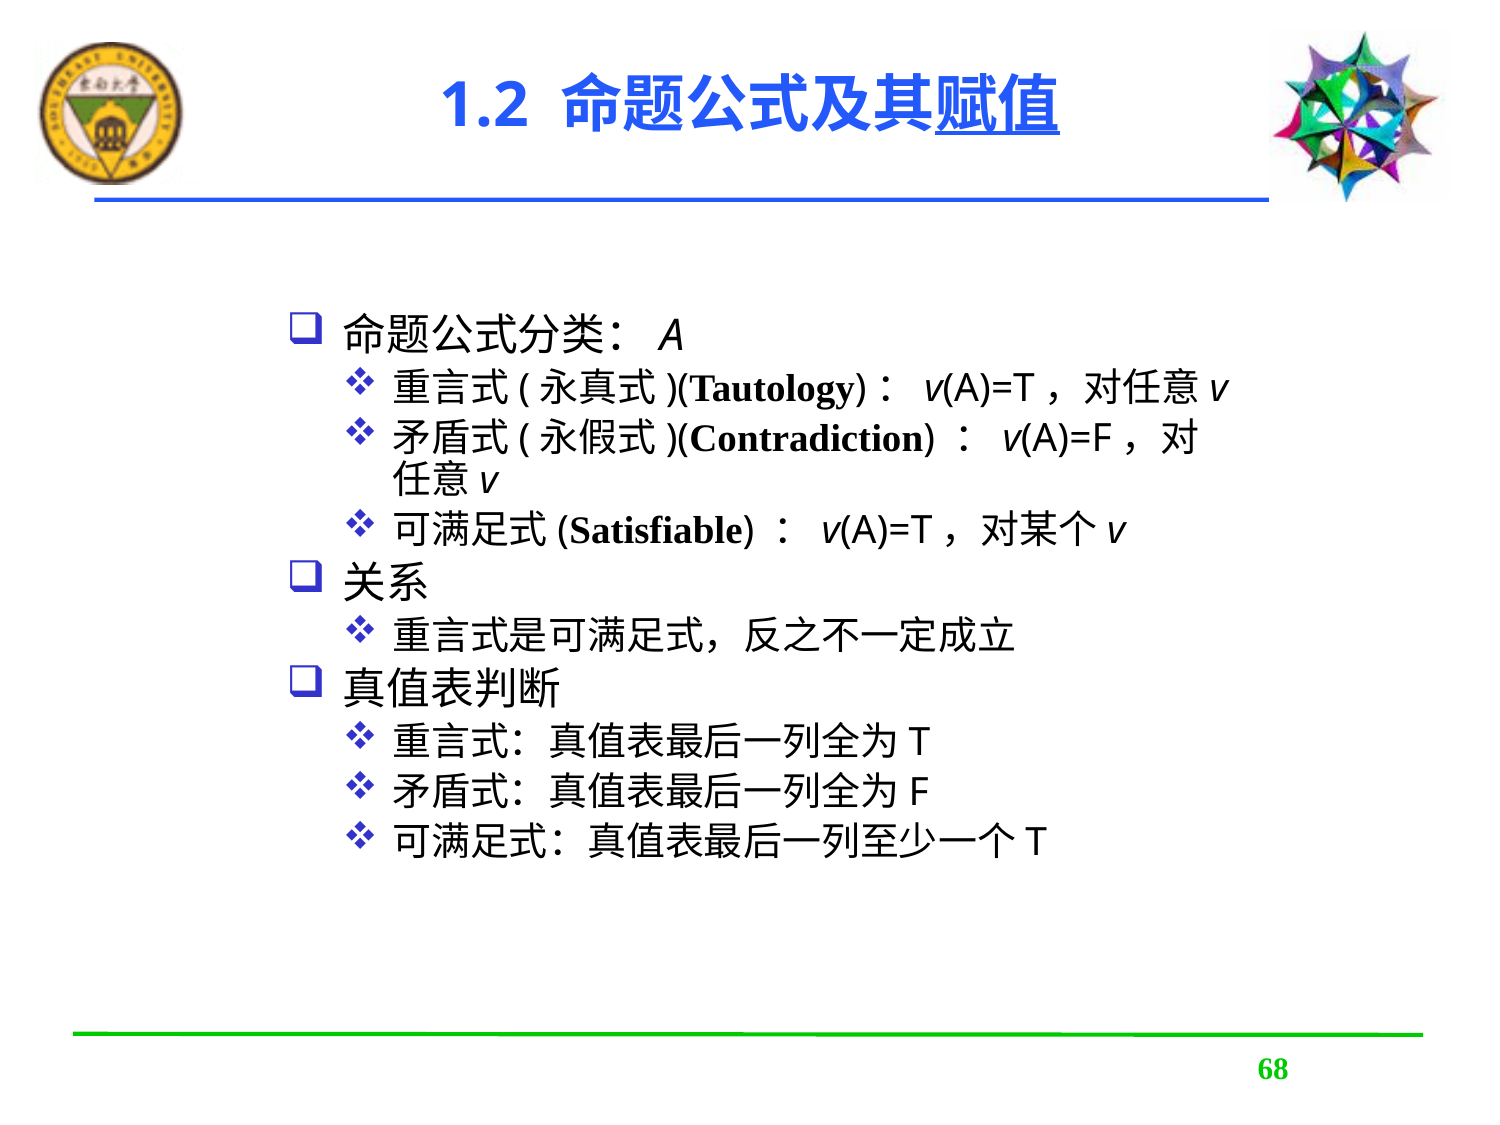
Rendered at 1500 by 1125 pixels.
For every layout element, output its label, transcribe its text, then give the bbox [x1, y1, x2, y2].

title 1.2 命题公式及其赋值 [112, 7, 1388, 195]
picture [29, 42, 112, 185]
picture [1269, 30, 1451, 202]
list 命题公式分类：A 重言式(永真式)(Tautology)：v(A)=T，对任意v 矛盾式(永假式)(Contradiction) ：v(A)=F，对任意v 可满足式(Satisfiable) ：v(A)=T，对某个v 关系 重言式是可满足式，反之不一定成立 真值表判断 重言式：真值表最后一列全为T 矛盾式：真值表最后一列全为F 可满足式：真值表最后一列至少一个T [271, 305, 1247, 908]
